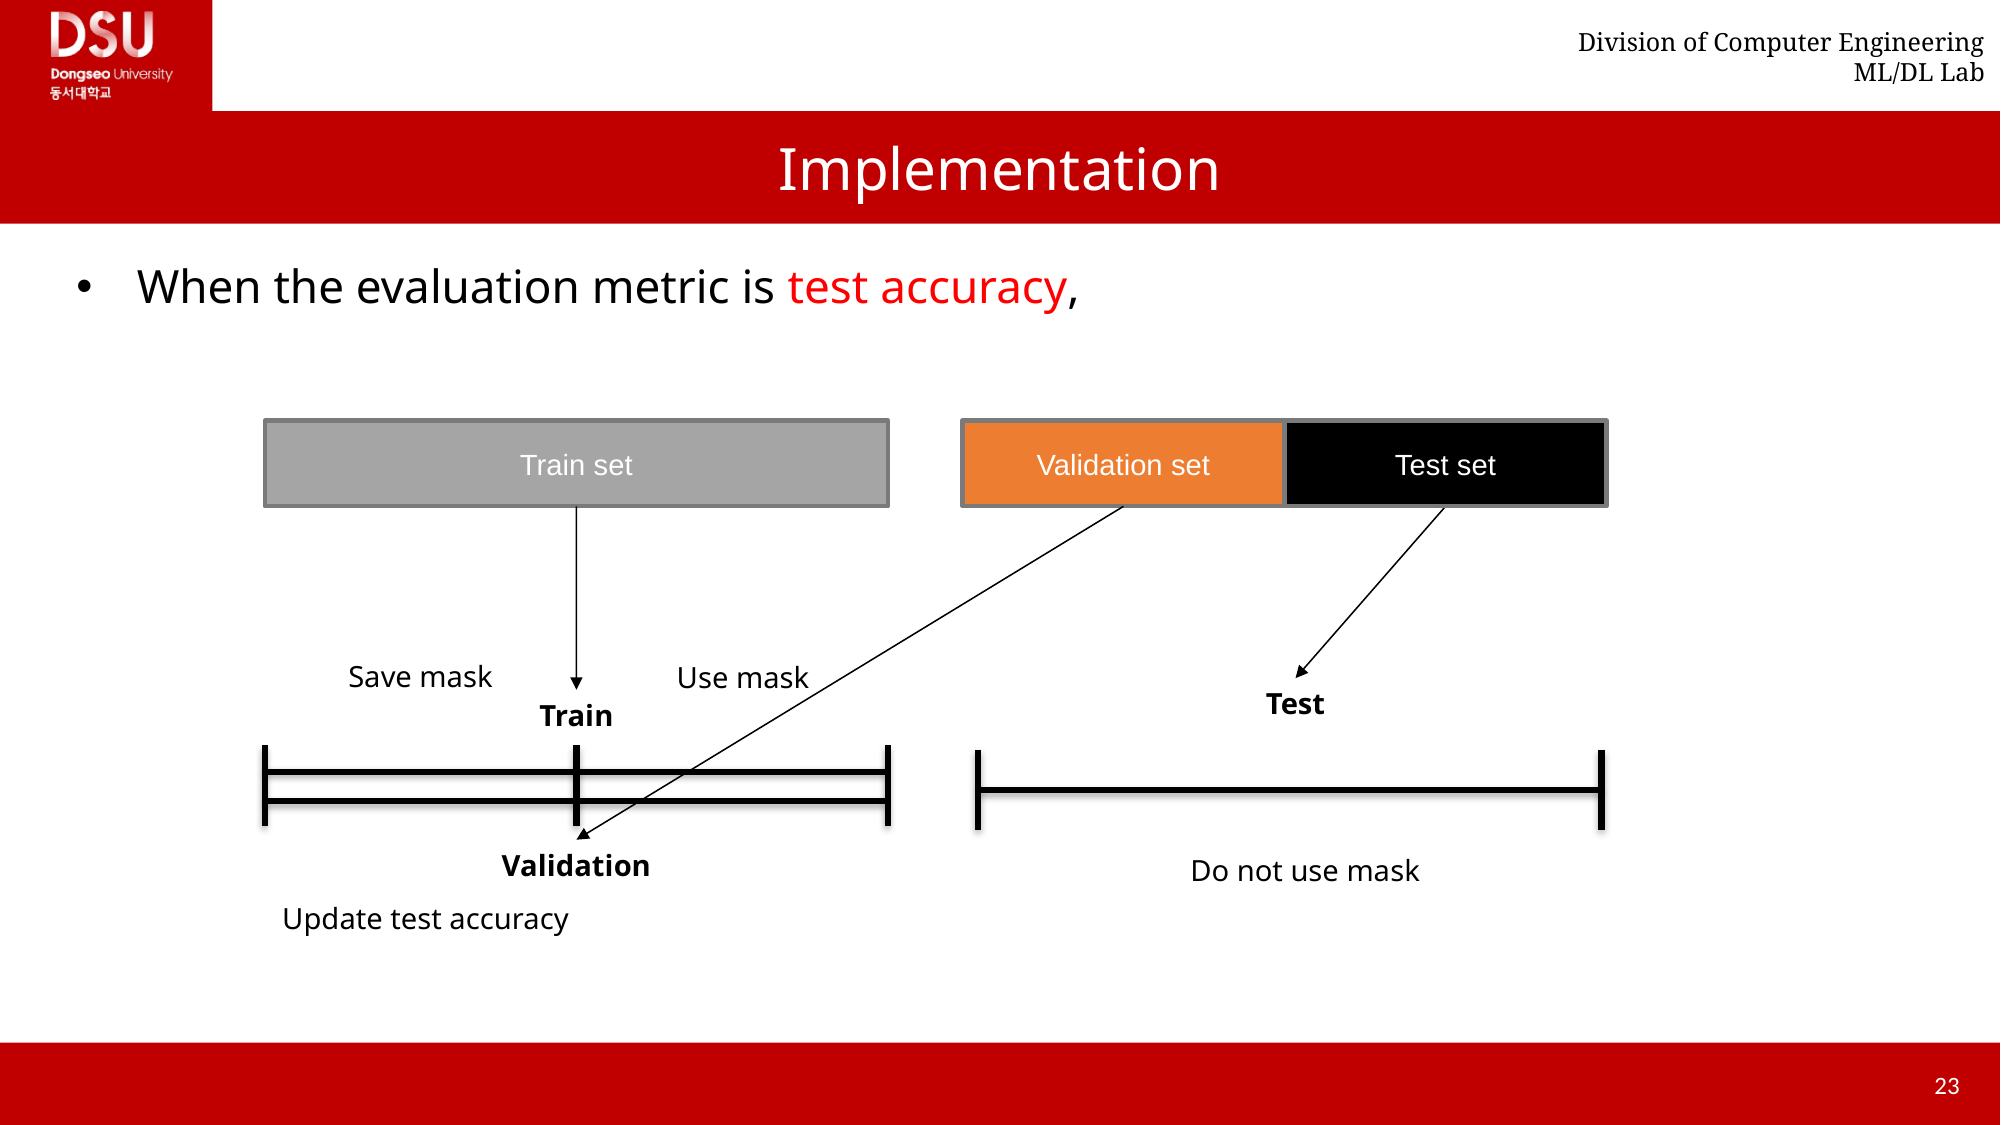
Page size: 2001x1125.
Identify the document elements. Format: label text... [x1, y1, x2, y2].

text_box Train set [263, 418, 890, 508]
text_box Validation [415, 839, 738, 890]
text_box Train [415, 689, 571, 740]
text_box Save mask [259, 650, 570, 701]
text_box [1295, 506, 1446, 679]
slide_number 23 [1524, 1063, 1975, 1107]
text_box Update test accuracy [264, 892, 587, 943]
picture [50, 11, 175, 100]
text_box Test [1134, 678, 1457, 728]
text_box Test set [1282, 418, 1609, 508]
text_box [576, 506, 1124, 840]
title Implementation [0, 112, 2000, 222]
text_box When the evaluation metric is test accuracy, [46, 250, 1954, 344]
text_box Validation set [960, 418, 1282, 508]
text_box Do not use mask [1144, 844, 1467, 895]
